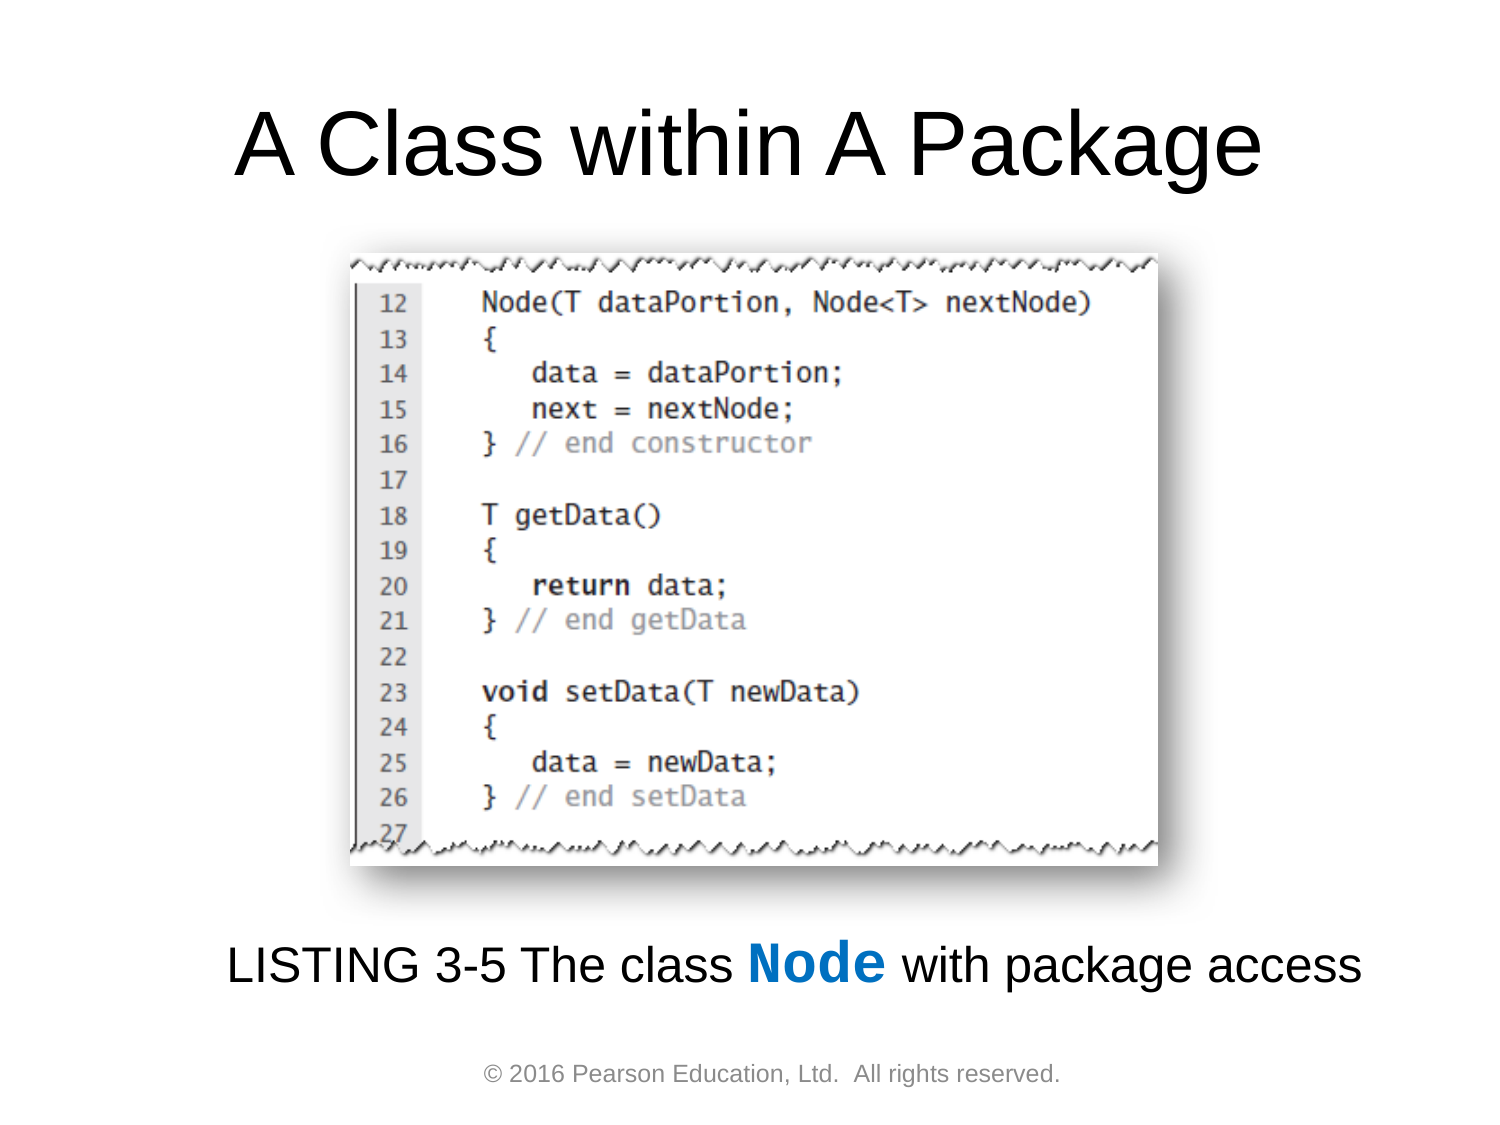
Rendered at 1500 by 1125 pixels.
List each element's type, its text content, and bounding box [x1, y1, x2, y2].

title A Class within A Package [75, 45, 1425, 233]
list LISTING 3-5 The class Node with package access [108, 916, 1482, 1044]
picture [349, 253, 1158, 866]
footer © 2016 Pearson Education, Ltd. All rights reserved. [112, 1042, 1434, 1103]
